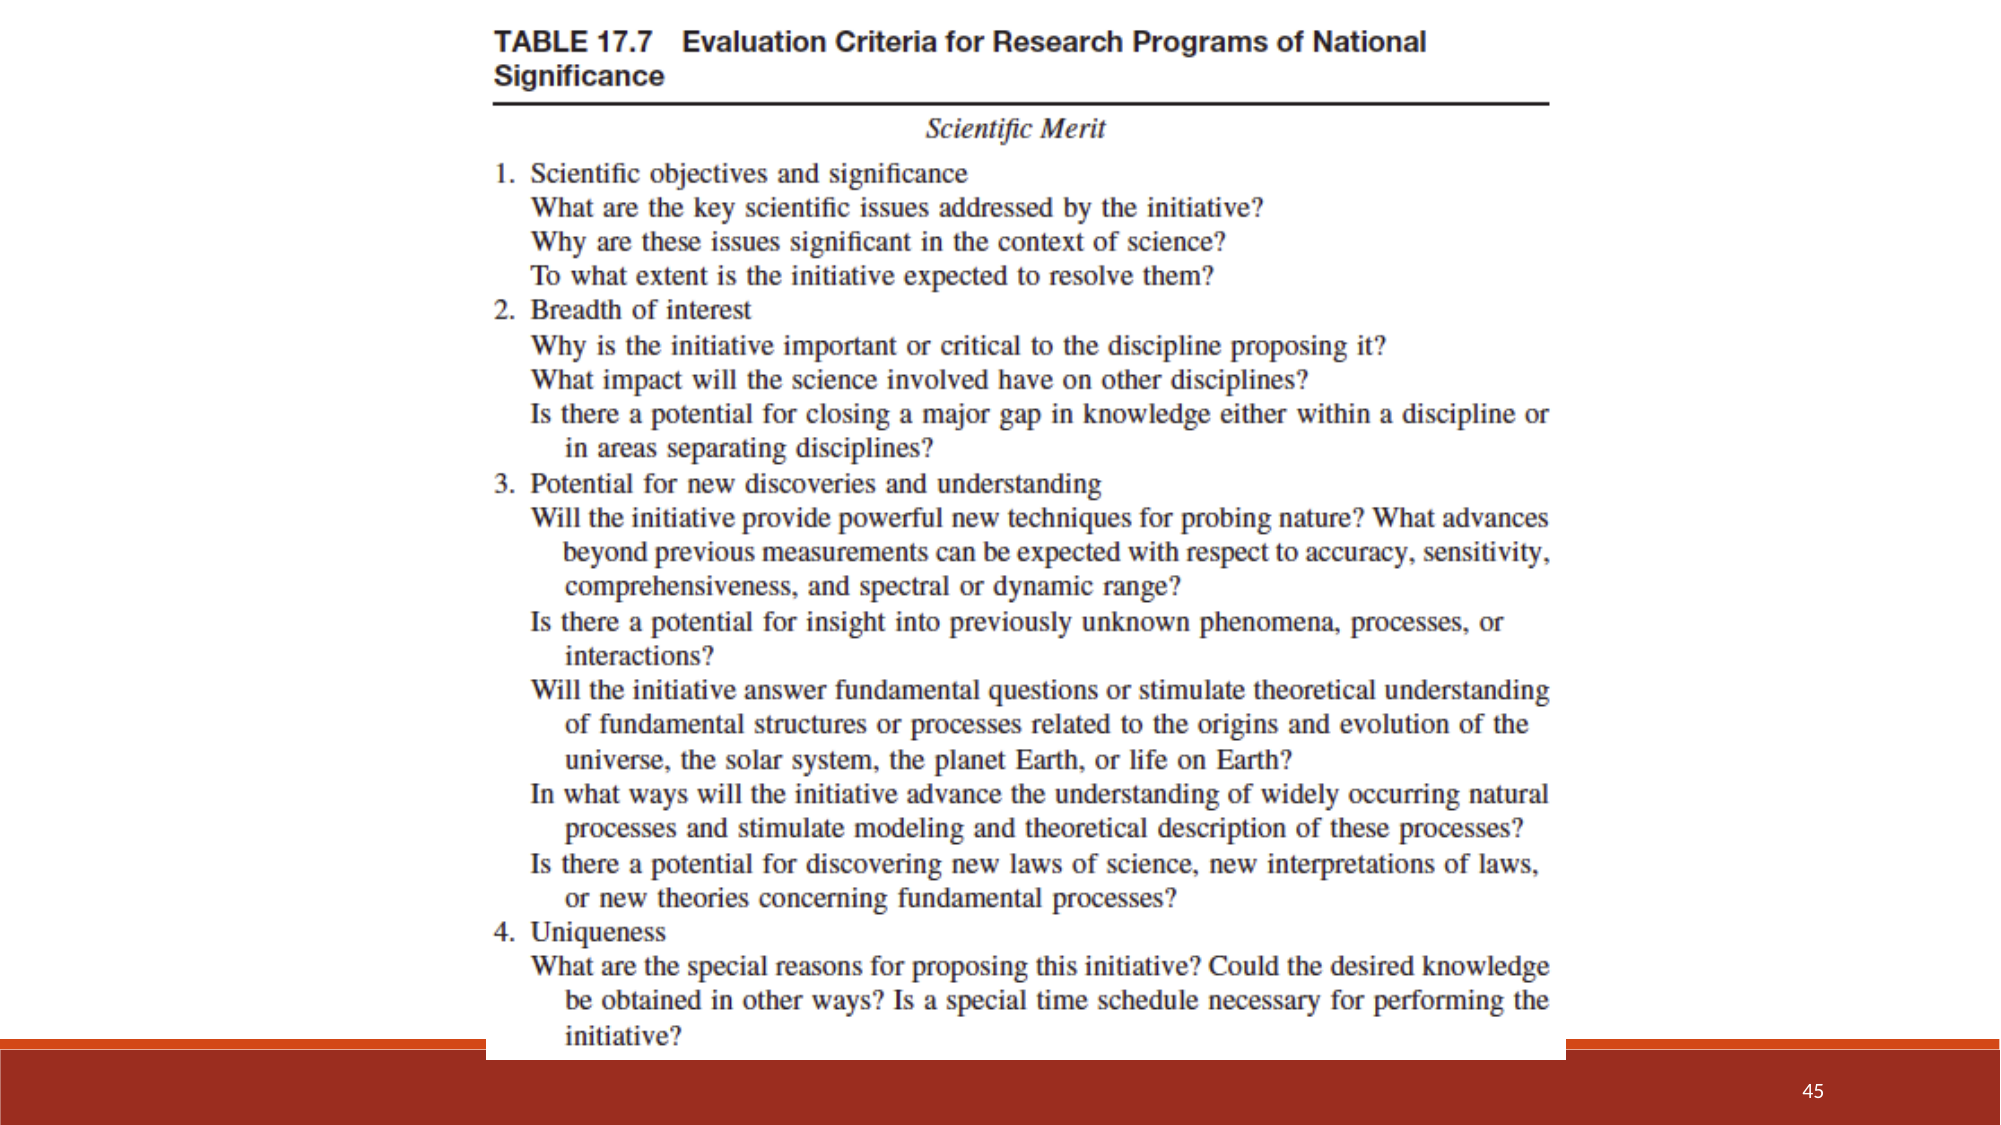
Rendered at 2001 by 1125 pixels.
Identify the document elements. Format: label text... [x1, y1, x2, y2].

slide_number 45 [1624, 1059, 1840, 1120]
picture [486, 19, 1566, 1061]
